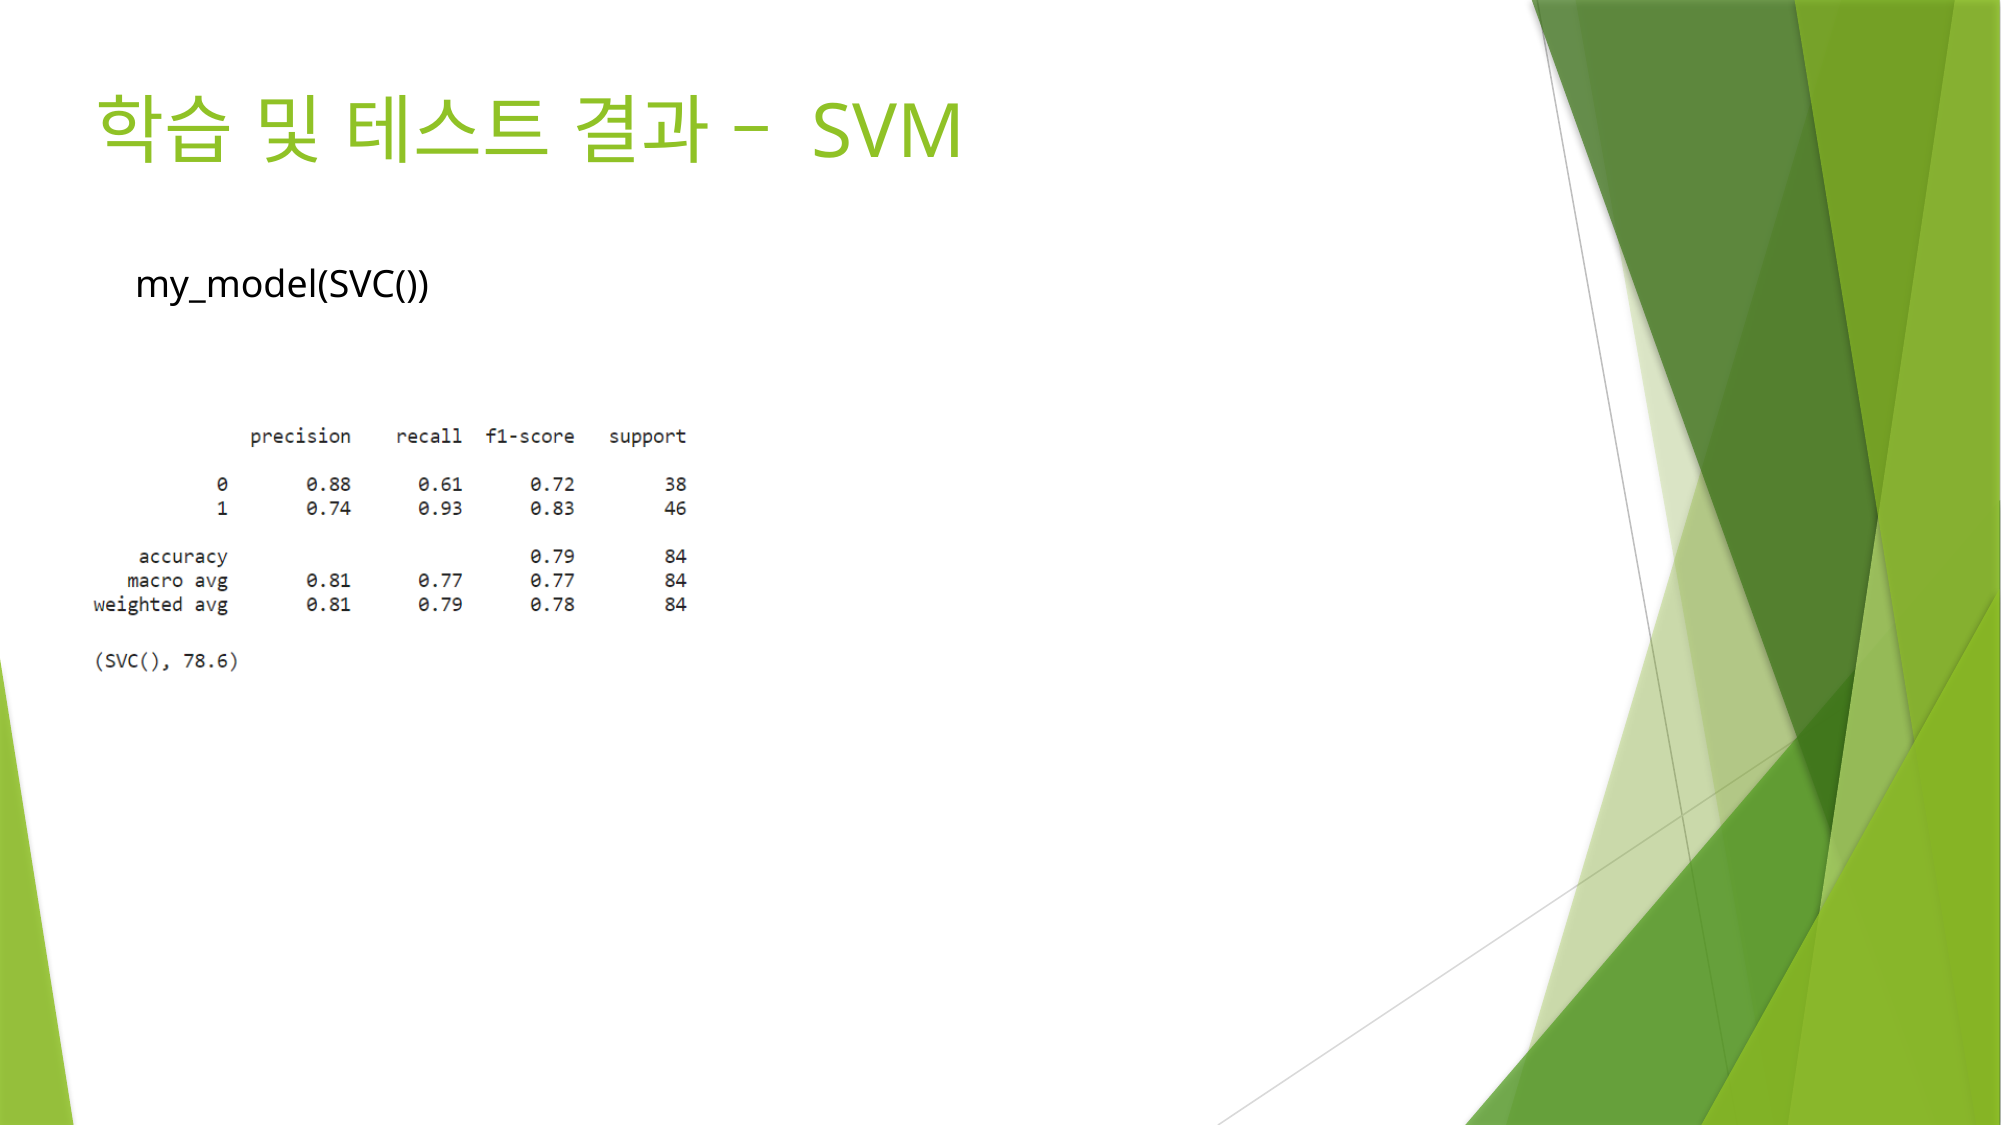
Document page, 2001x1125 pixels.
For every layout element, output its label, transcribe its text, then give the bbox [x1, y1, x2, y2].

text_box my_model(SVC()) [120, 252, 1121, 313]
picture [80, 422, 702, 703]
title 학습 및 테스트 결과 – SVM [80, 75, 1353, 200]
